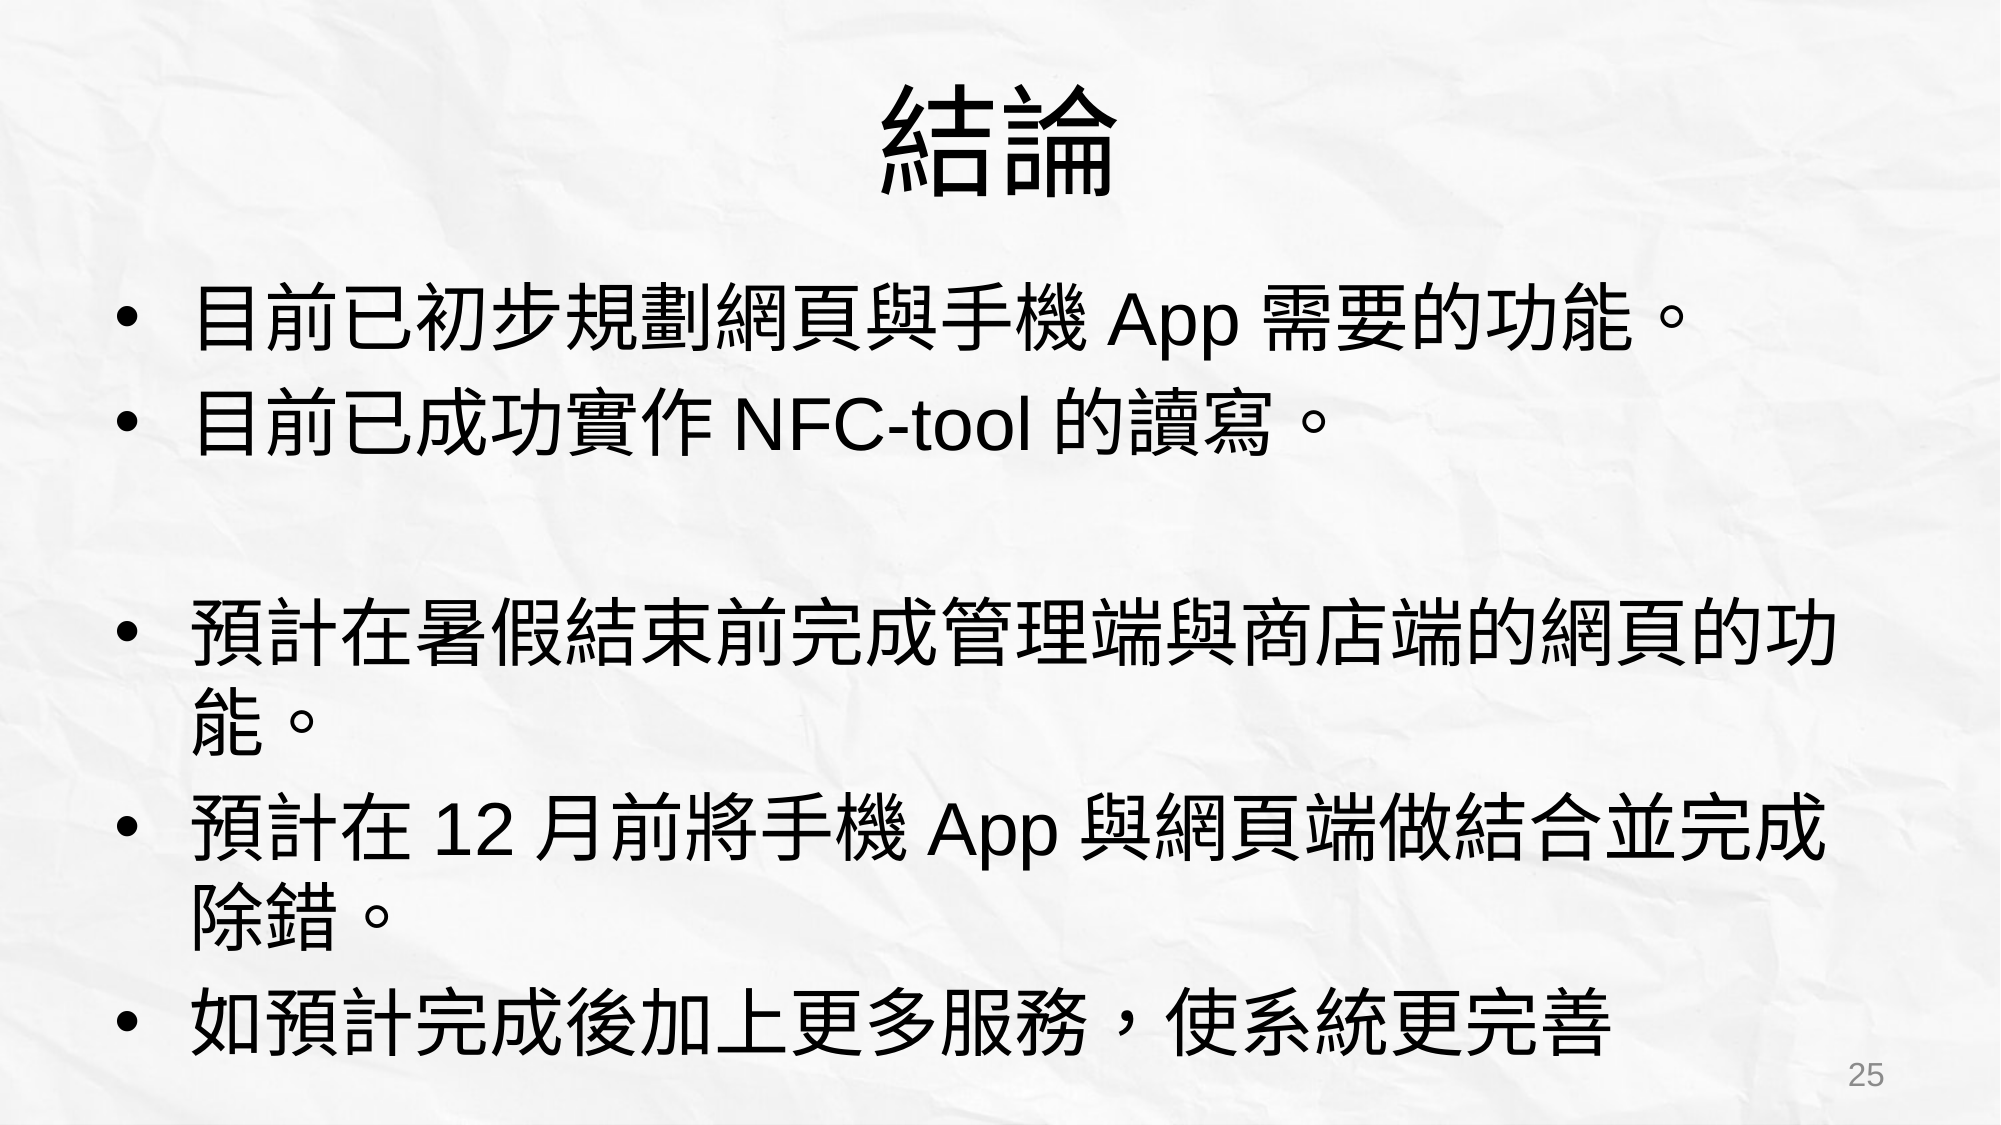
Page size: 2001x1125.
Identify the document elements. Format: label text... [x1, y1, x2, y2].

slide_number 25 [1433, 1042, 1900, 1103]
list 目前已初步規劃網頁與手機App需要的功能。 目前已成功實作NFC-tool的讀寫。 預計在暑假結束前完成管理端與商店端的網頁的功能。 預計在12月前將手機App與網頁端做結合並完成除錯。 如預計完成後加上更多服務，使系統更完善 [99, 262, 1900, 1125]
title 結論 [99, 45, 1900, 233]
